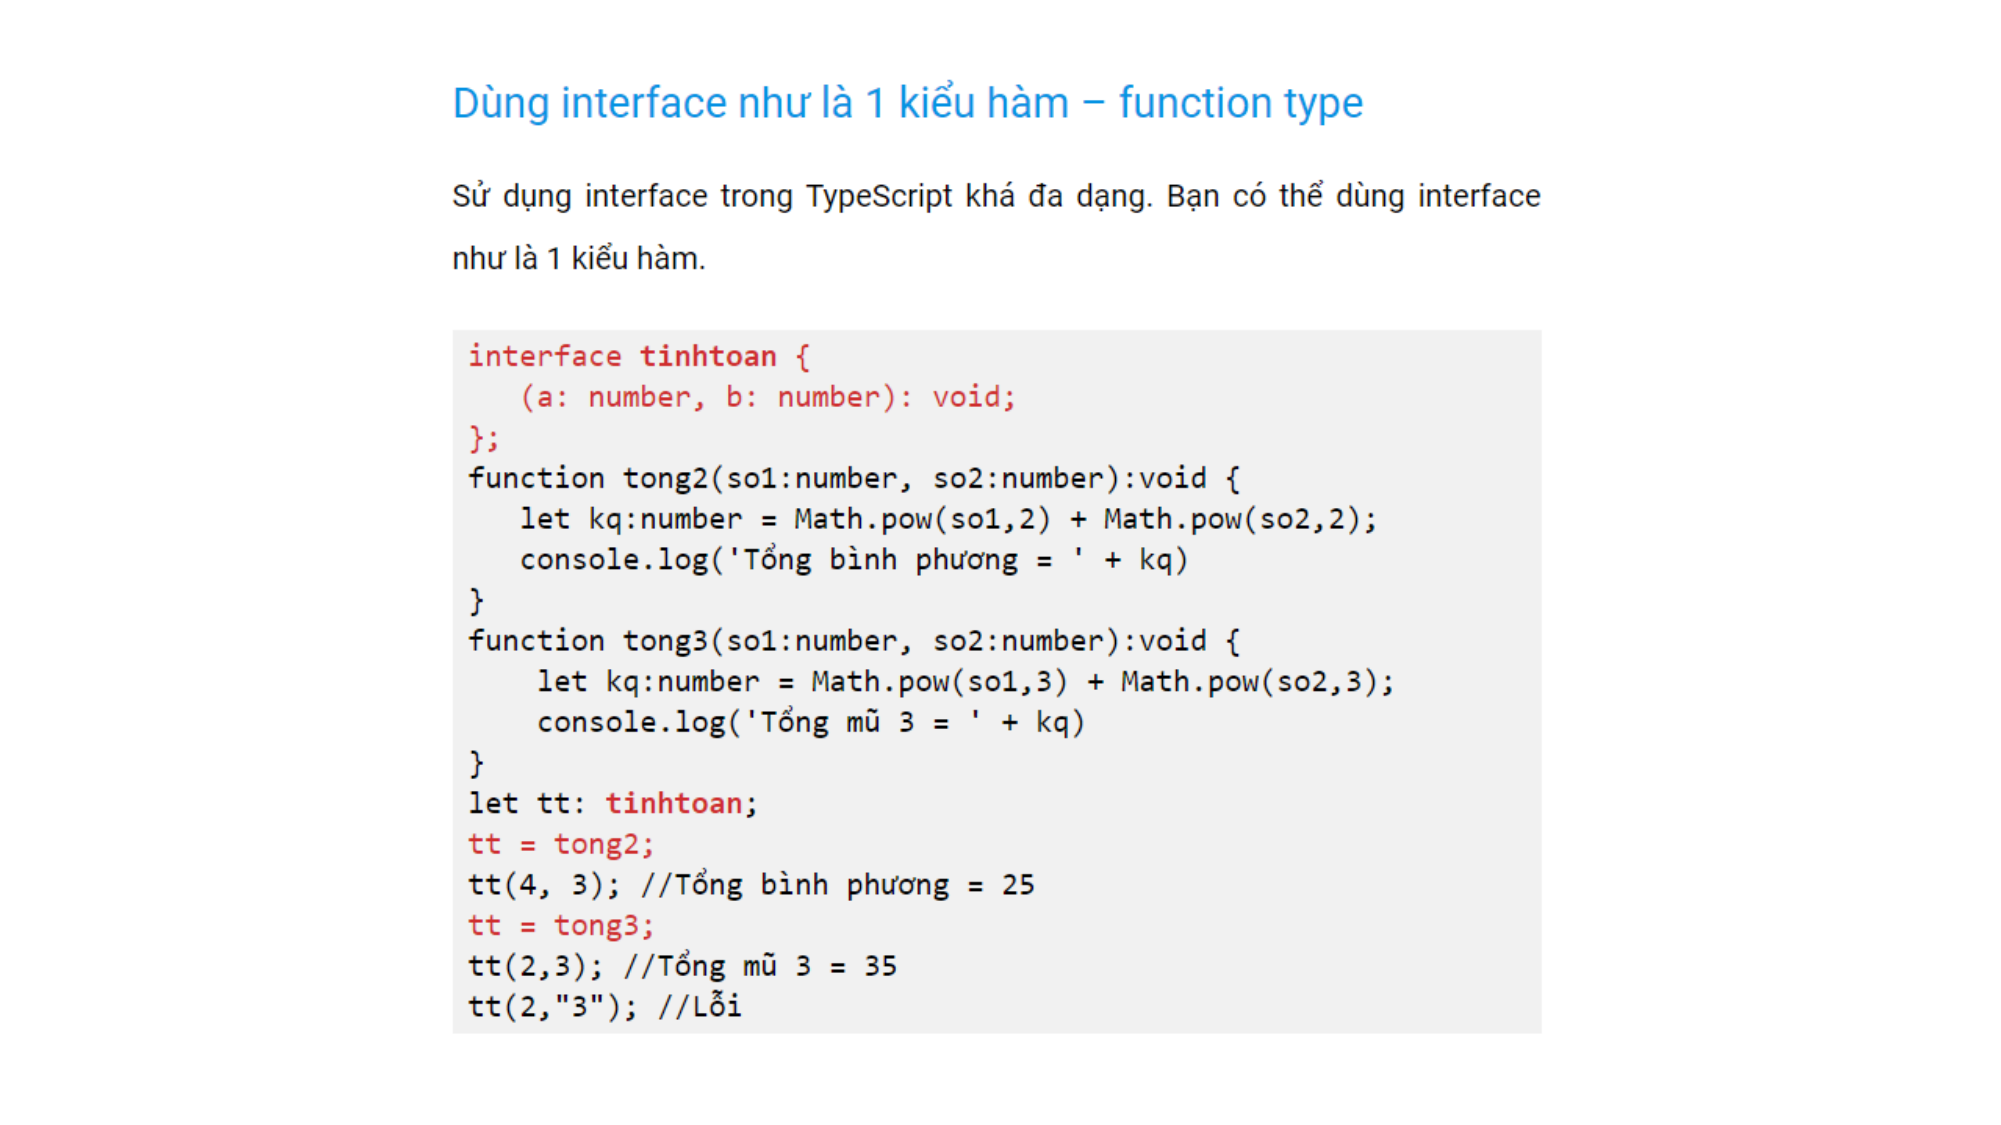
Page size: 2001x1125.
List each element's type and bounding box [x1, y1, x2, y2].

picture [436, 63, 1564, 1062]
